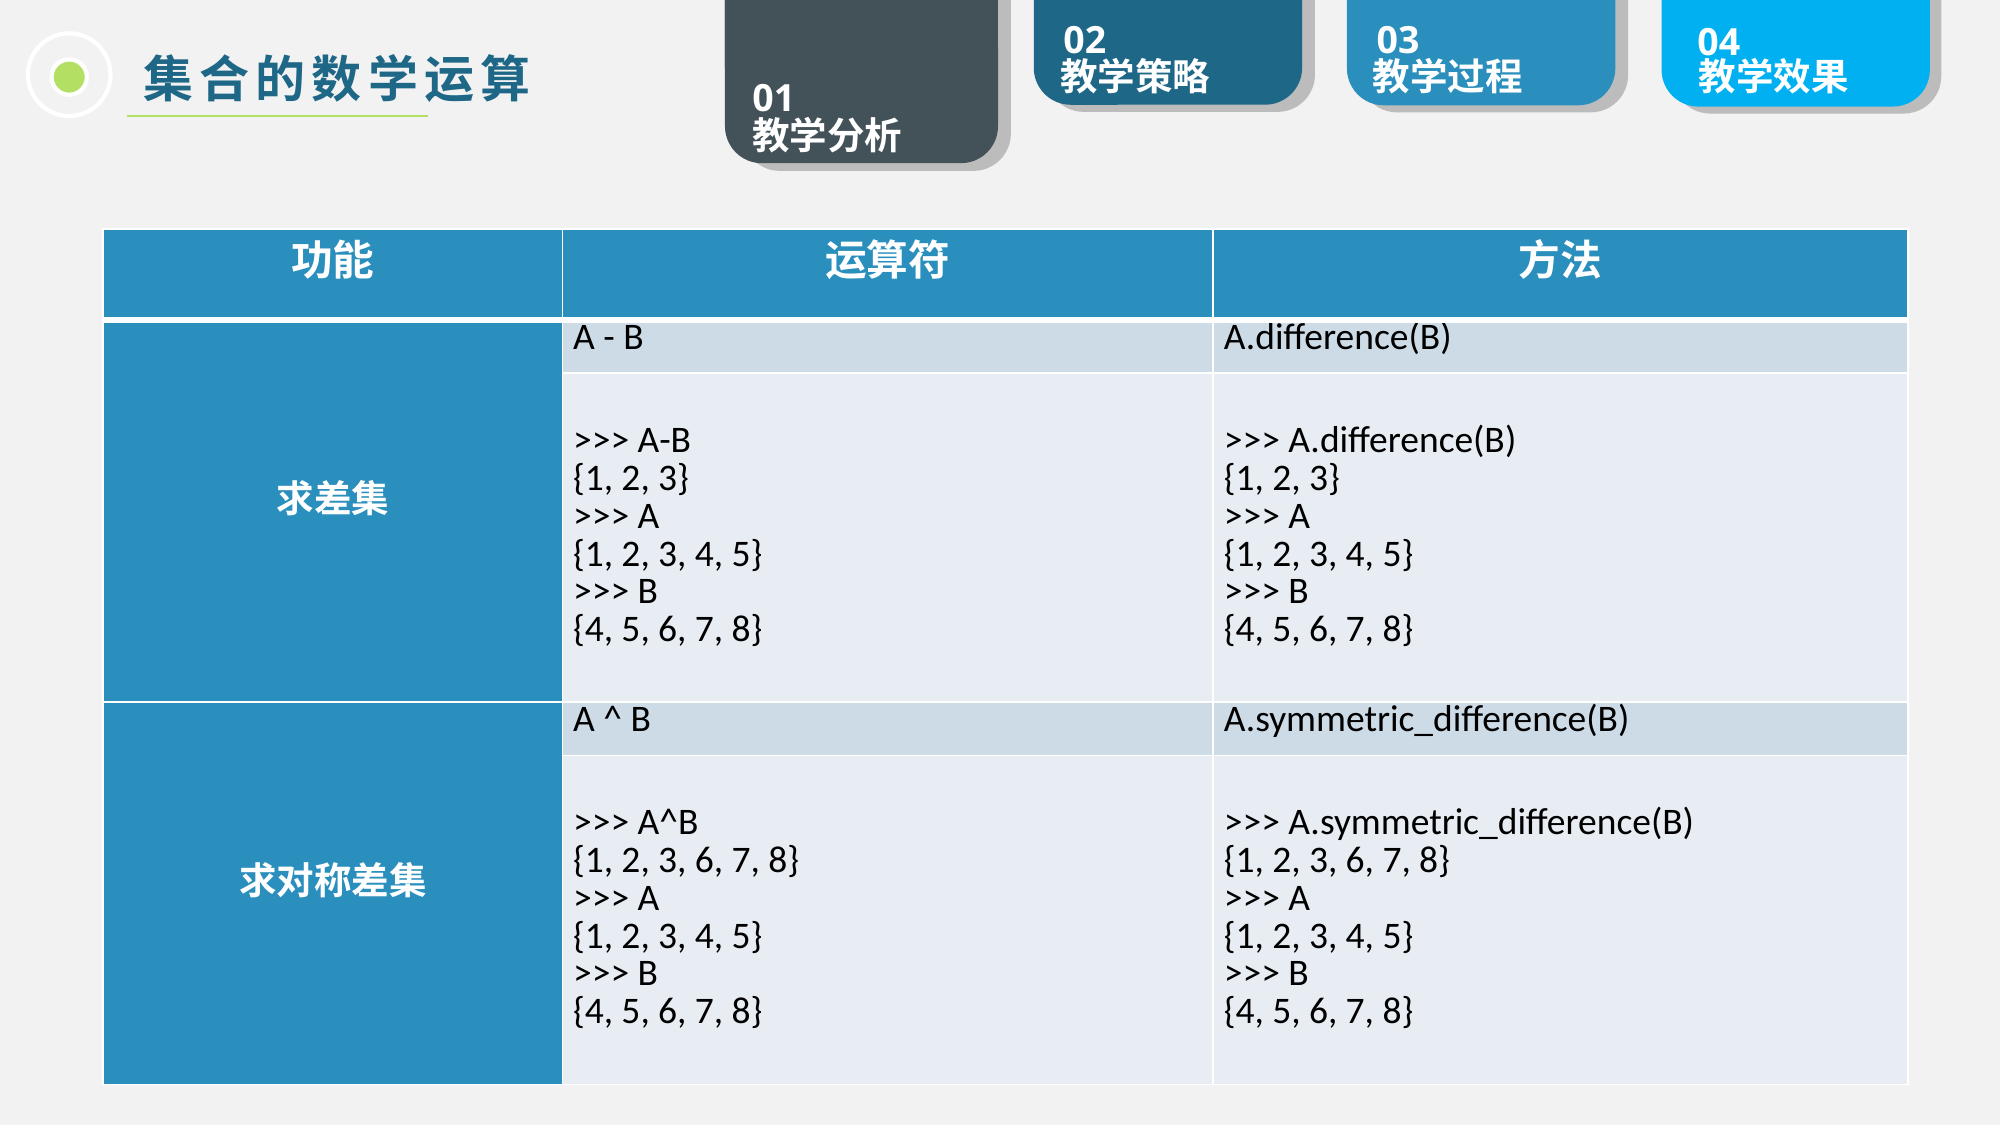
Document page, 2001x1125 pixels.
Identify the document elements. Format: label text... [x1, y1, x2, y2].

table_header 功能 [104, 230, 562, 317]
table_cell A.difference(B) [1214, 323, 1907, 372]
table_cell 求对称差集 [104, 703, 562, 1084]
table_cell >>> A.difference(B) {1, 2, 3} >>> A {1, 2, 3, 4, 5} >>> B {4, 5, 6, 7, 8} [1214, 374, 1907, 701]
table_cell >>> A-B {1, 2, 3} >>> A {1, 2, 3, 4, 5} >>> B {4, 5, 6, 7, 8} [563, 374, 1212, 701]
table_header 方法 [1214, 230, 1907, 317]
table_header 运算符 [563, 230, 1212, 317]
table_cell A.symmetric_difference(B) [1214, 703, 1907, 755]
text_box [27, 33, 1097, 117]
table_cell A ^ B [563, 703, 1212, 755]
table_cell >>> A^B {1, 2, 3, 6, 7, 8} >>> A {1, 2, 3, 4, 5} >>> B {4, 5, 6, 7, 8} [563, 756, 1212, 1084]
table_cell >>> A.symmetric_difference(B) {1, 2, 3, 6, 7, 8} >>> A {1, 2, 3, 4, 5} >>> B {4, 5, 6, 7, 8} [1214, 756, 1907, 1084]
table_cell 求差集 [104, 323, 562, 701]
table_cell A - B [563, 323, 1212, 372]
